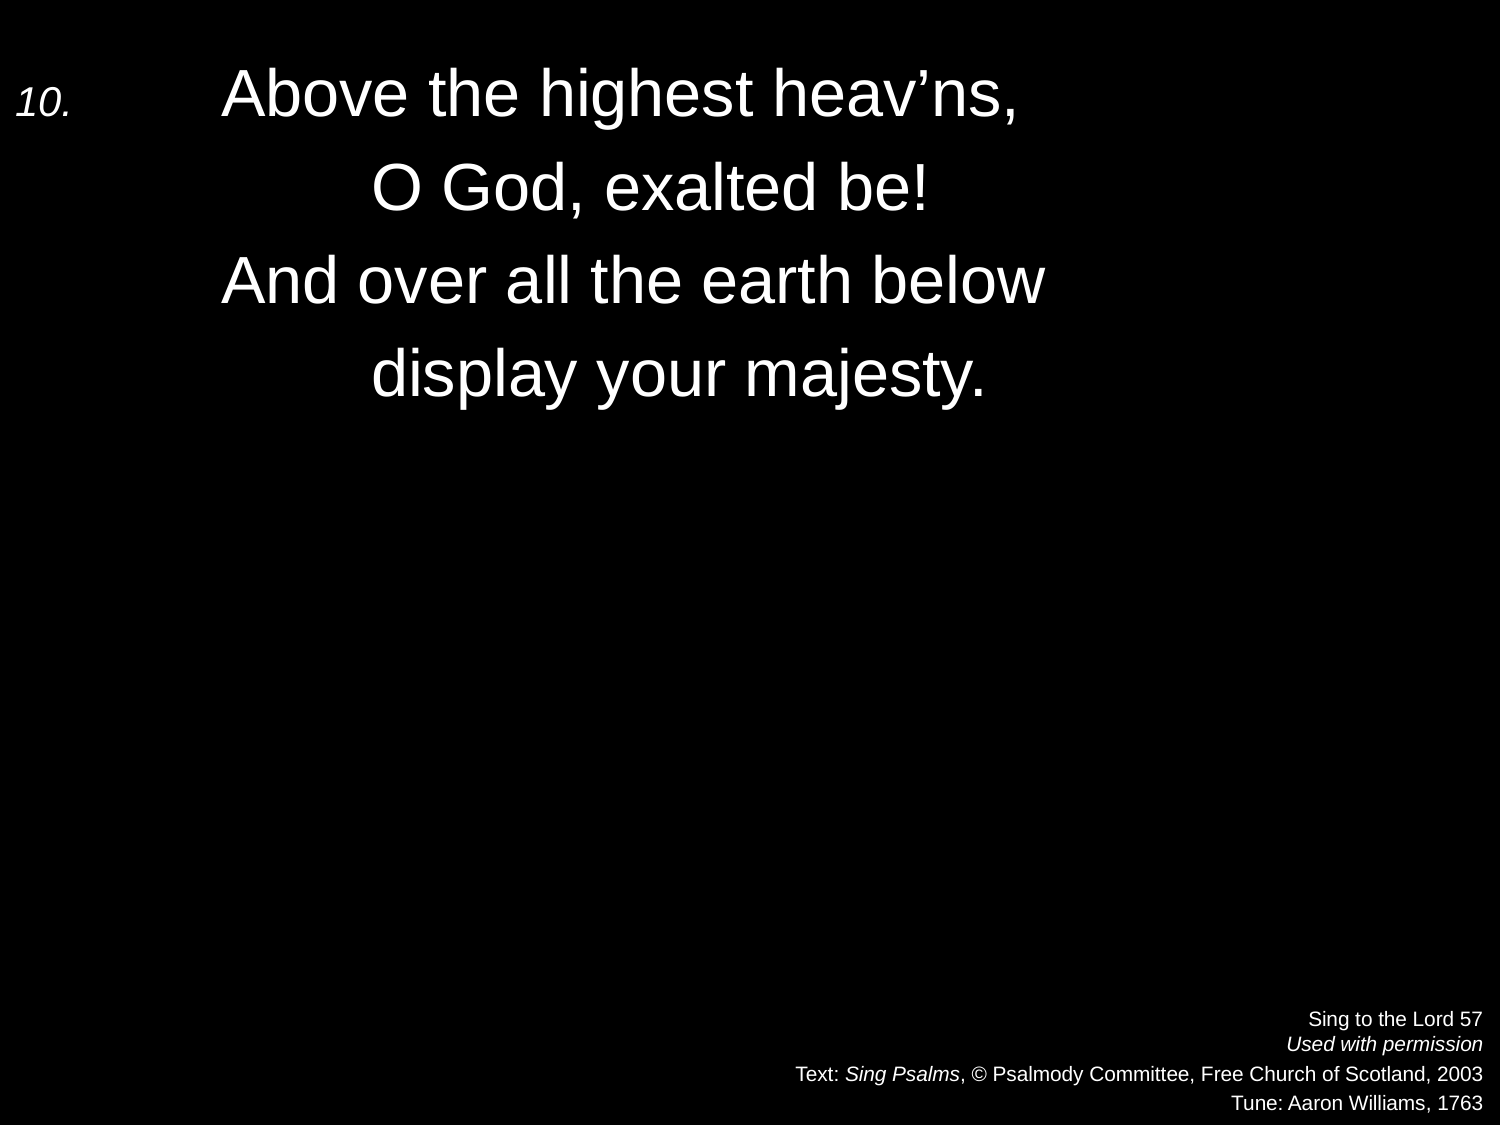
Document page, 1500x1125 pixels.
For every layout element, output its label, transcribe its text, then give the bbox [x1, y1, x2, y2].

list 10. Above the highest heav’ns, O God, exalted be! And over all the earth below display your majesty. [0, 42, 1500, 1047]
text_box Sing to the Lord 57 Used with permission Text: Sing Psalms, © Psalmody Committee, Free Church of Scotland, 2003 Tune: Aaron Williams, 1763 [0, 998, 1498, 1122]
